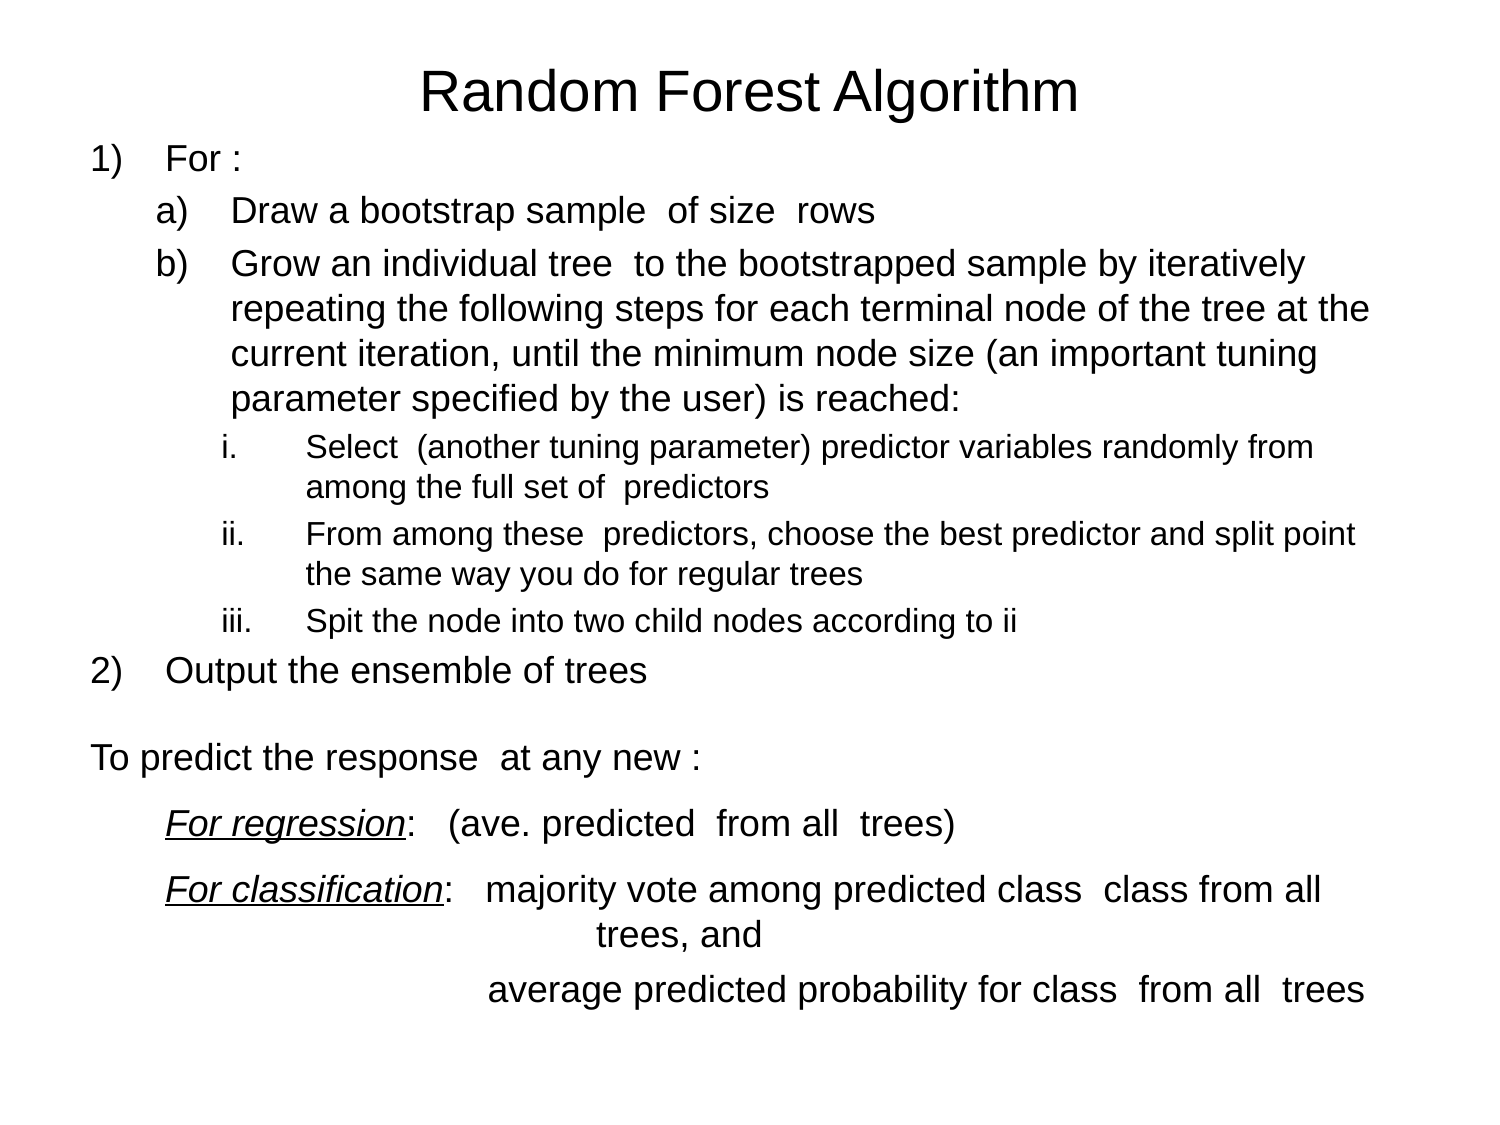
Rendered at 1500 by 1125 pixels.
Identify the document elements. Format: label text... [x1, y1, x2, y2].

title Random Forest Algorithm [74, 22, 1426, 154]
